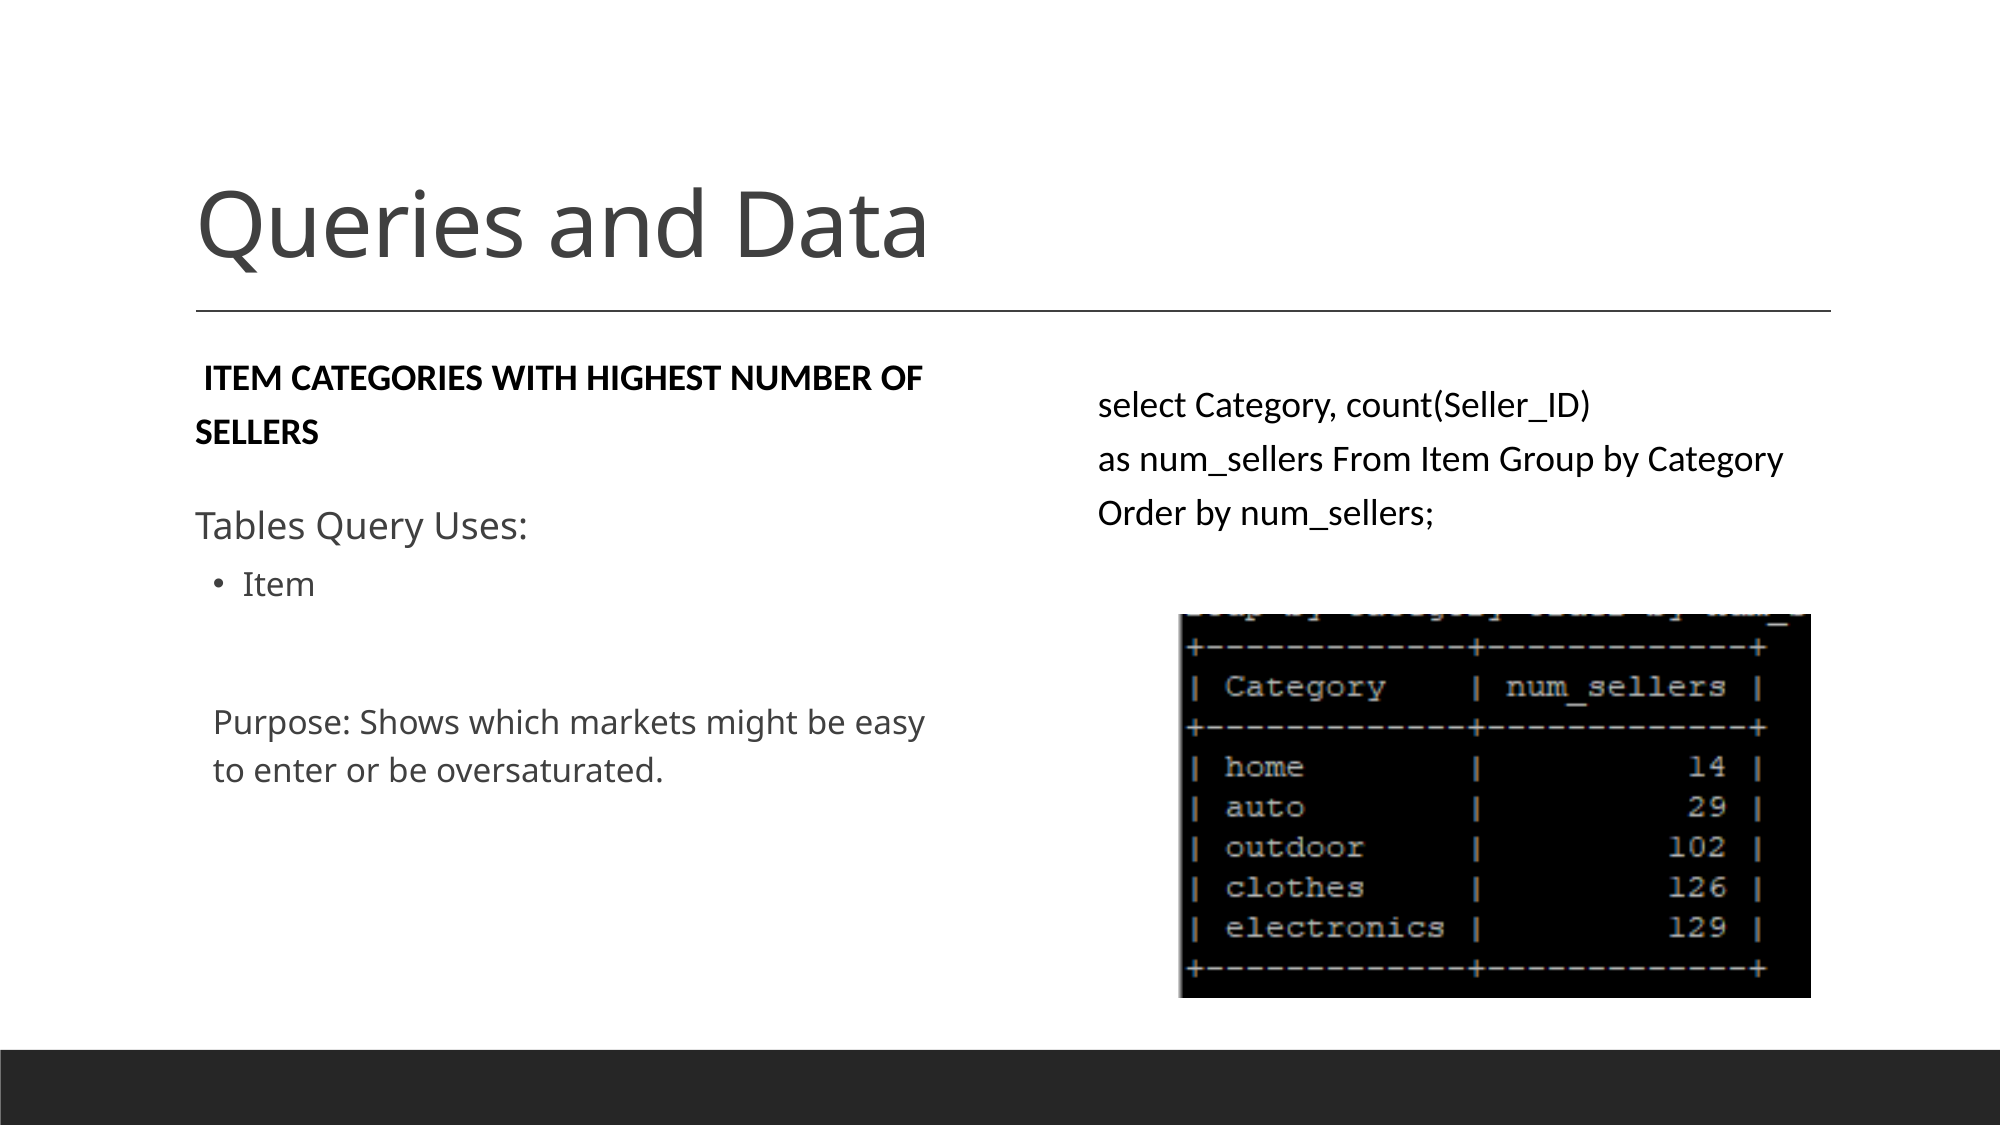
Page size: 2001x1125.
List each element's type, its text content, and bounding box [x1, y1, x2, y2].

picture [1177, 613, 1811, 999]
list select Category, count(Seller_ID) as num_sellers From Item Group by Category Order by num_sellers; [1082, 363, 1844, 842]
list Tables Query Uses: Item Purpose: Shows which markets might be easy to enter or be oversaturated. [180, 485, 942, 963]
list Item categories with highest number of sellers [180, 337, 942, 459]
title Queries and Data [180, 47, 1830, 285]
